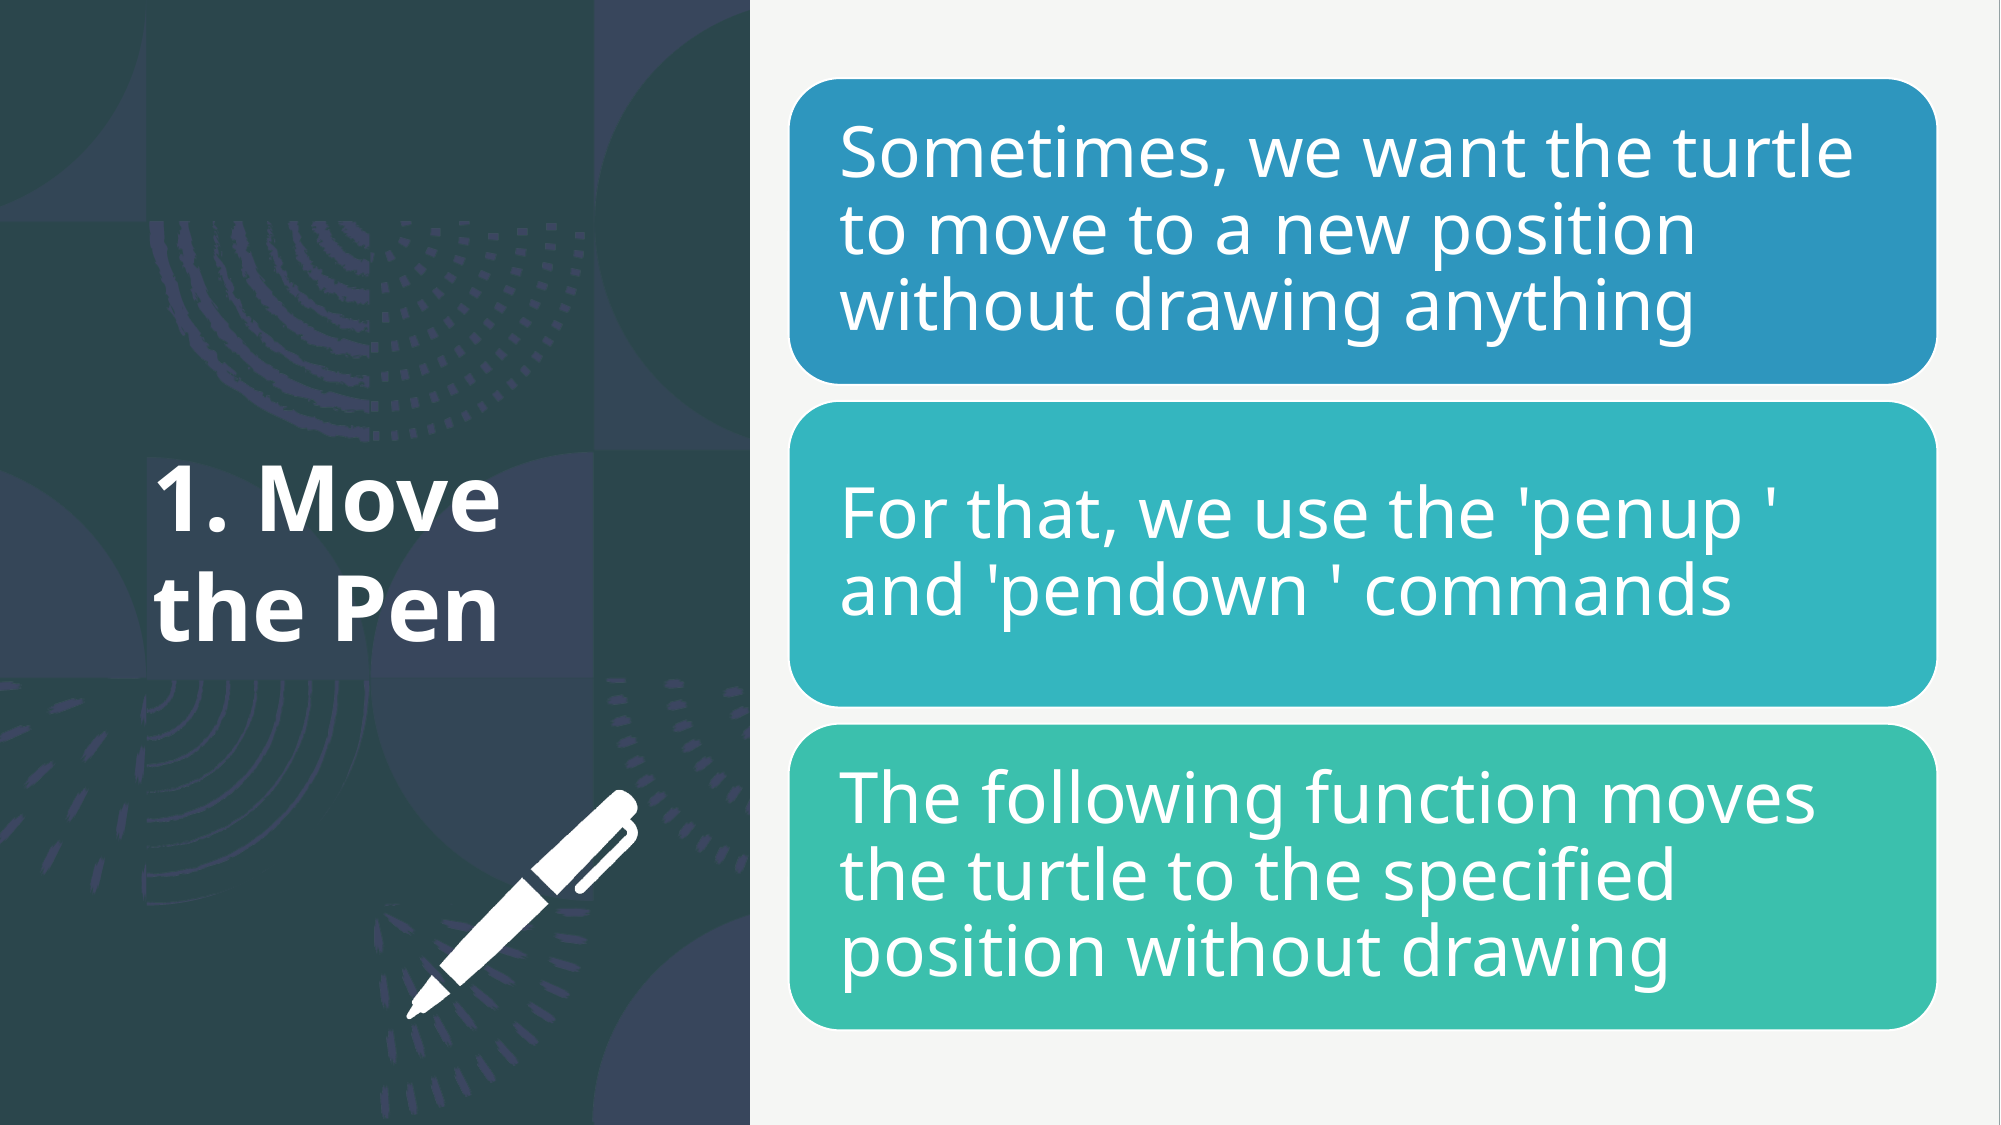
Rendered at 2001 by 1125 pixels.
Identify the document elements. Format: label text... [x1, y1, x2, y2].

text_box [0, 0, 751, 1125]
picture [392, 773, 654, 1034]
title 1. Move the Pen [137, 91, 600, 1007]
text_box [751, 0, 2000, 1125]
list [788, 74, 1938, 1034]
